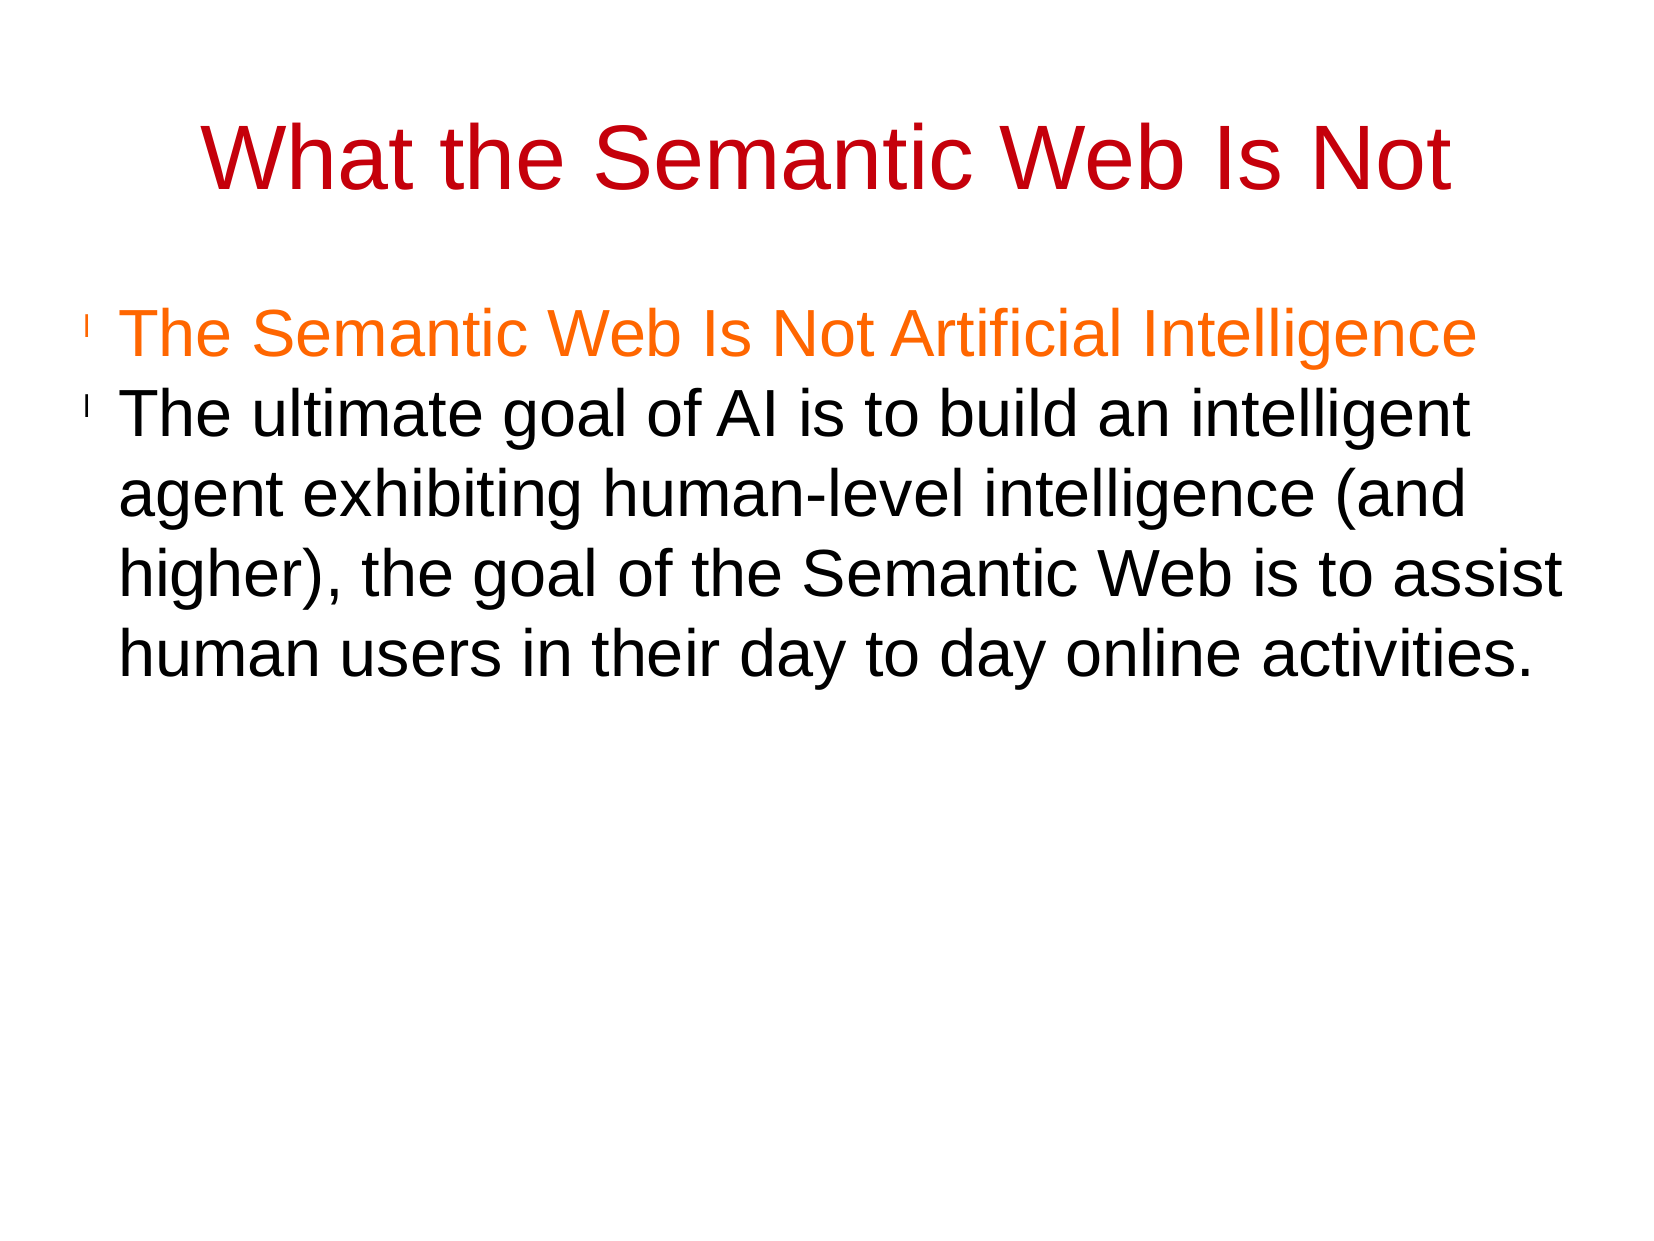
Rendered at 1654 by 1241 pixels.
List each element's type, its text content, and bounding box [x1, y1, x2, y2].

text_box What the Semantic Web Is Not [82, 49, 1571, 257]
text_box The Semantic Web Is Not Artificial Intelligence The ultimate goal of AI is to build an intelligent agent exhibiting human-level intelligence (and higher), the goal of the Semantic Web is to assist human users in their day to day online activities. [82, 290, 1571, 1010]
